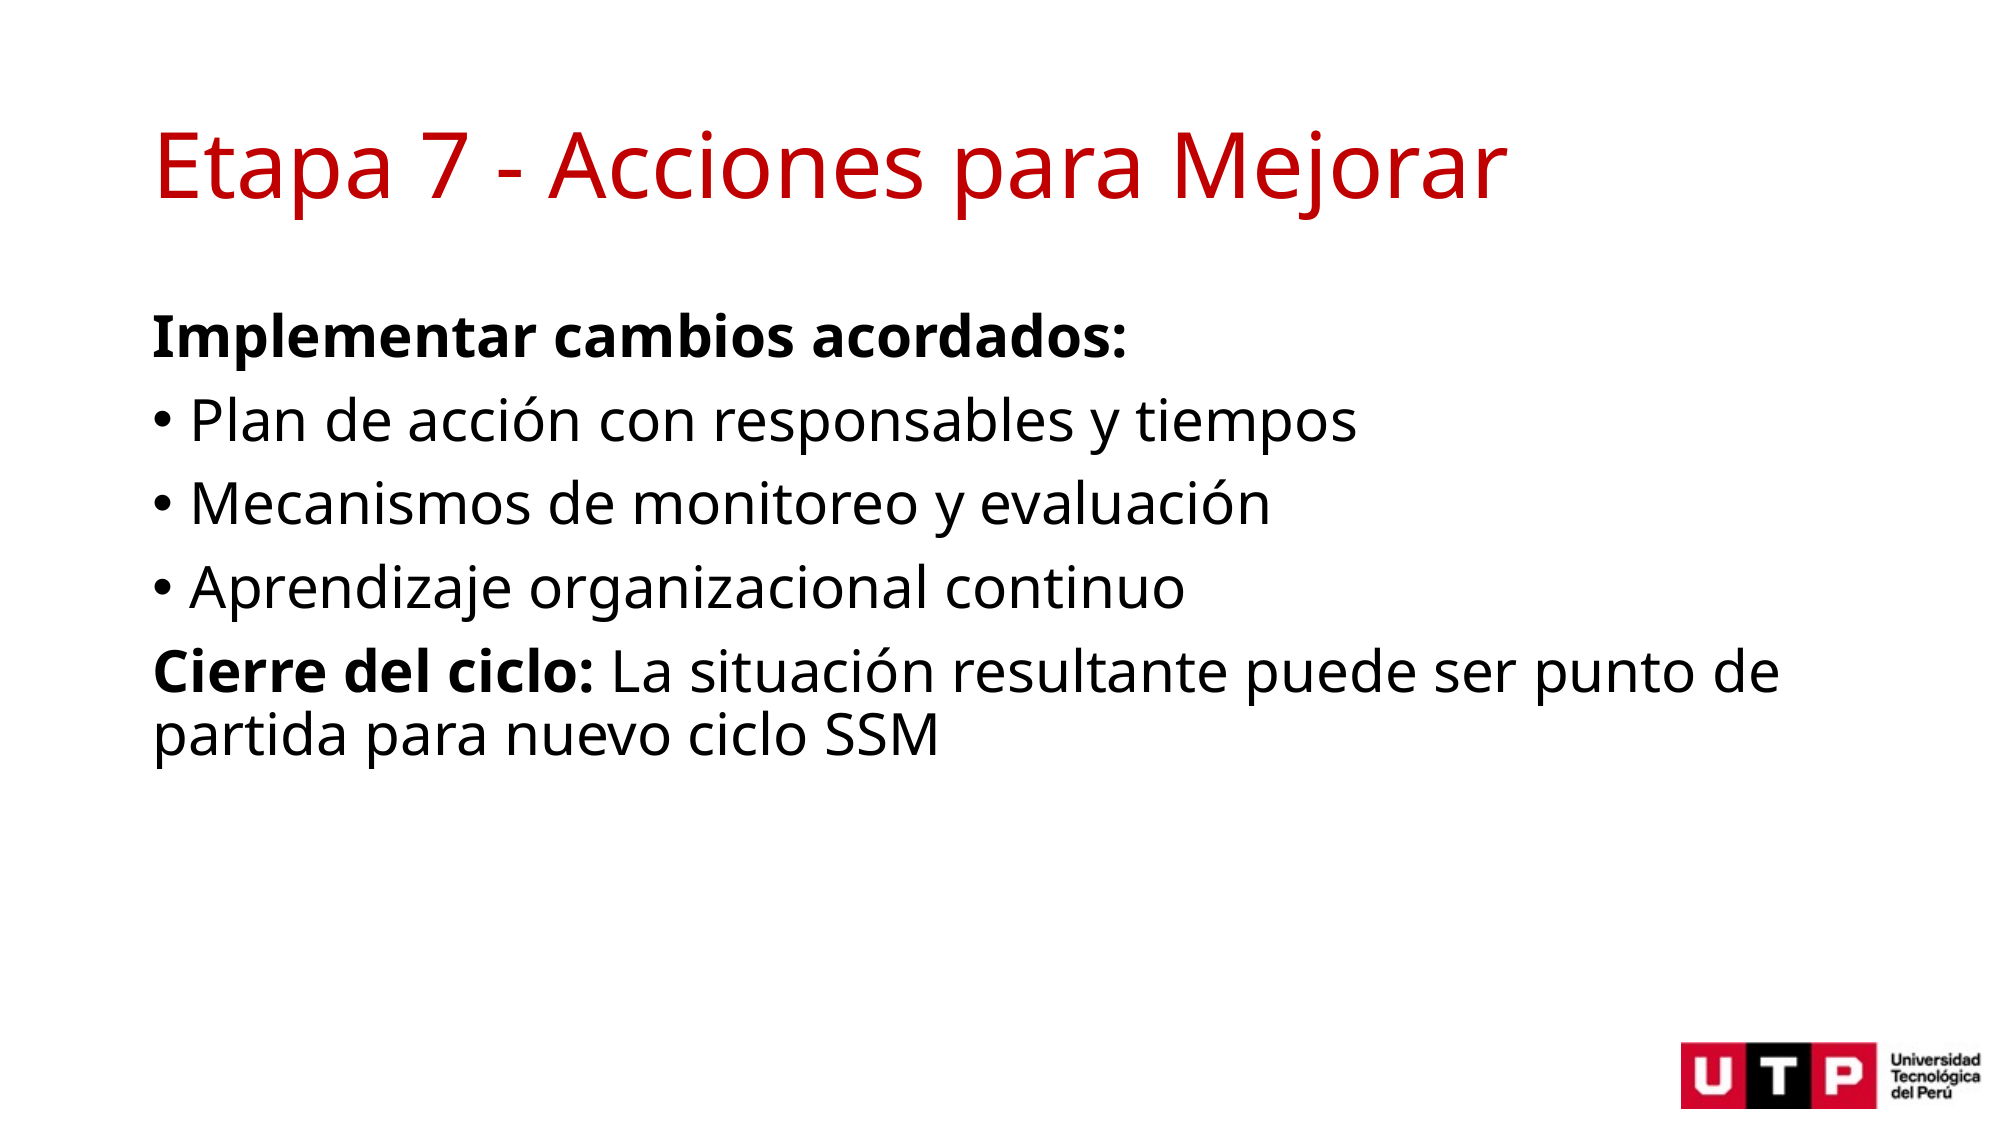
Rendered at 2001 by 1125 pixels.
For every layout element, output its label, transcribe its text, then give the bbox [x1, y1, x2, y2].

list Implementar cambios acordados: Plan de acción con responsables y tiempos Mecanismos de monitoreo y evaluación Aprendizaje organizacional continuo Cierre del ciclo: La situación resultante puede ser punto de partida para nuevo ciclo SSM [137, 299, 1863, 1014]
picture [1680, 1042, 2000, 1109]
title Etapa 7 - Acciones para Mejorar [137, 59, 1863, 278]
